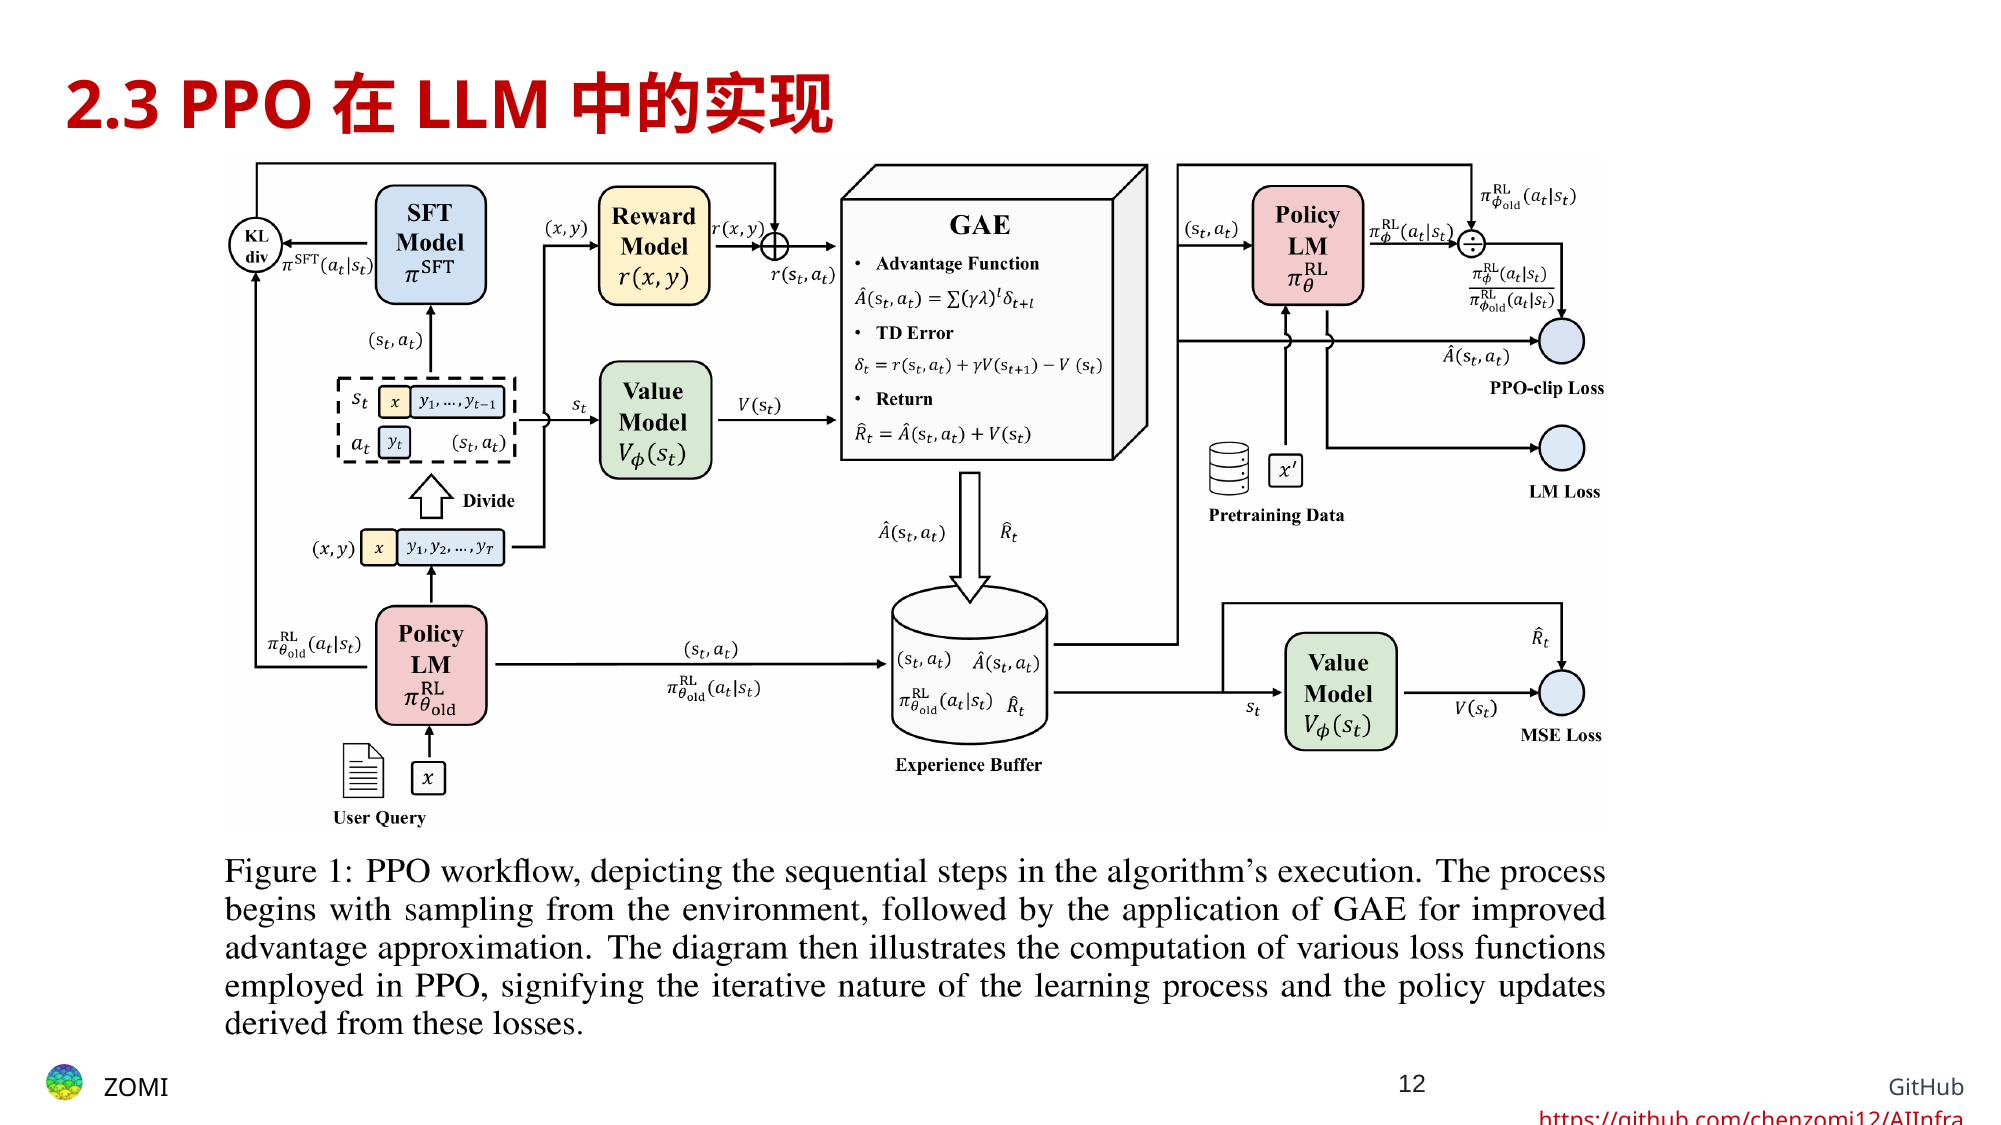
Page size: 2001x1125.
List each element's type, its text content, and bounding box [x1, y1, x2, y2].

picture [218, 146, 1609, 1038]
picture [47, 1065, 82, 1100]
text_box 2.3 PPO在LLM中的实现 [50, 54, 1052, 150]
